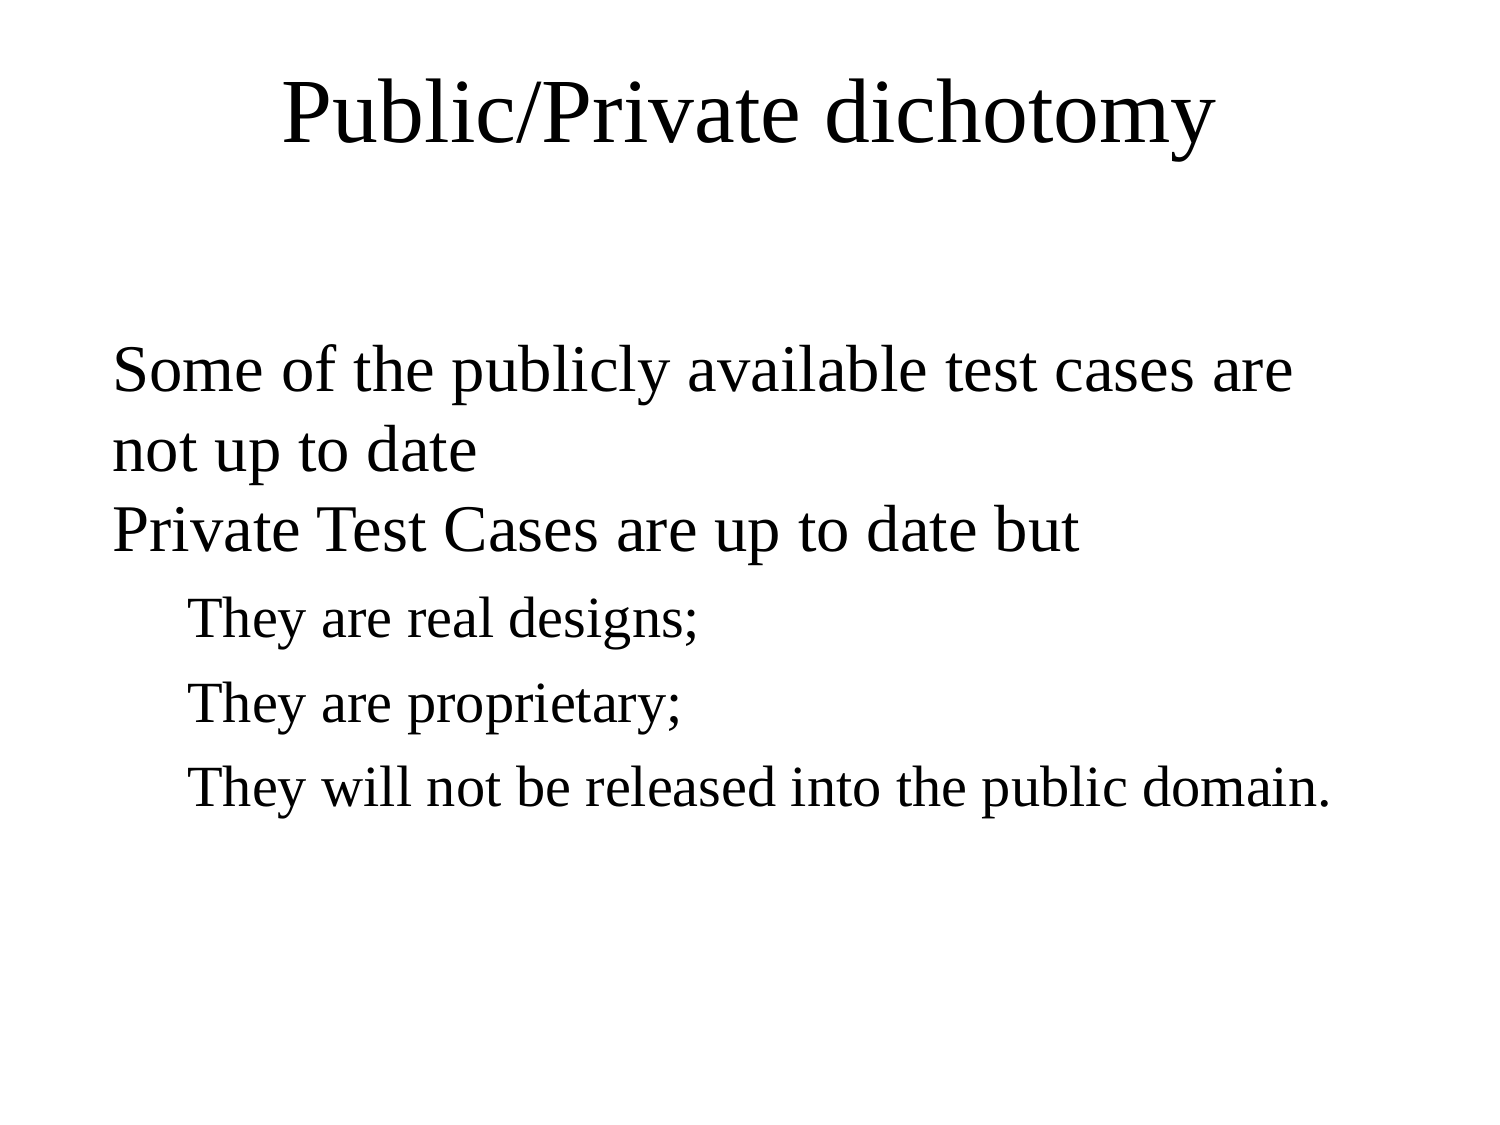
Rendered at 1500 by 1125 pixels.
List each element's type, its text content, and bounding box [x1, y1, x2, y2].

text_box Public/Private dichotomy [112, 51, 1388, 162]
text_box Some of the publicly available test cases are not up to date Private Test Cases are up to date but They are real designs; They are proprietary; They will not be released into the public domain. [112, 324, 1388, 819]
